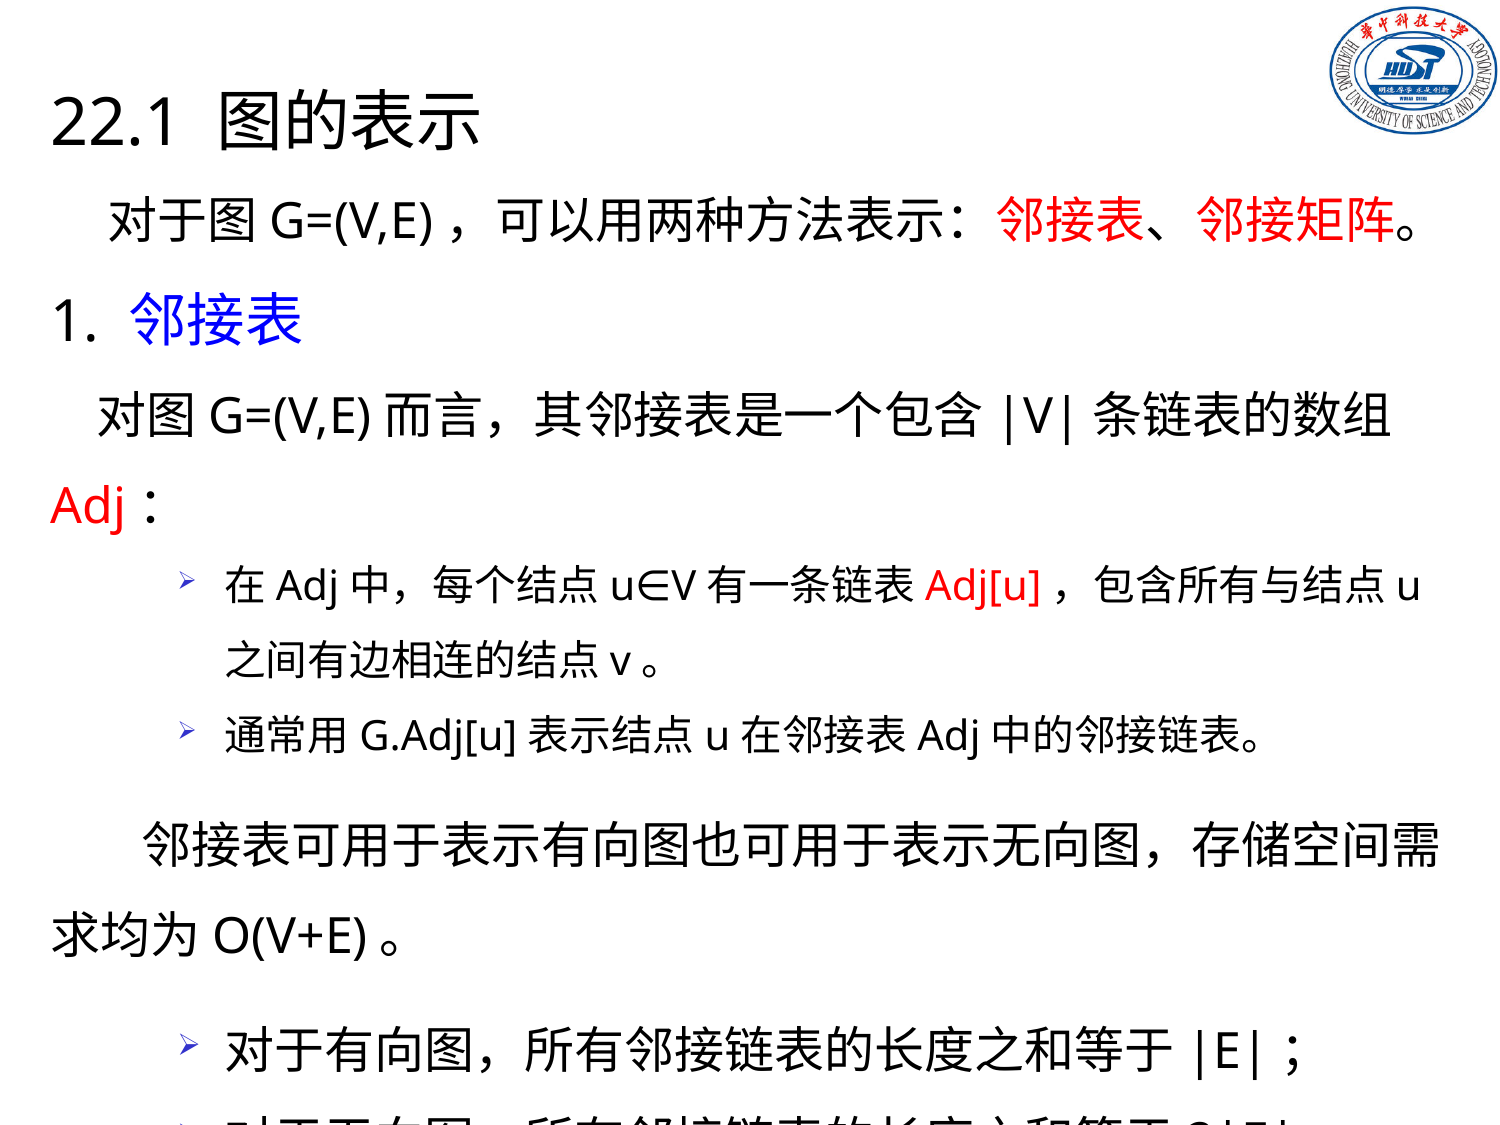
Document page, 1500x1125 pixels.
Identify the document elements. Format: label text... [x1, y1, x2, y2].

picture [1328, 5, 1498, 135]
list 22.1 图的表示 对于图G=(V,E)，可以用两种方法表示：邻接表、邻接矩阵。 1. 邻接表 对图G=(V,E)而言，其邻接表是一个包含|V|条链表的数组Adj： 在Adj中，每个结点u∈V有一条链表Adj[u]，包含所有与结点u之间有边相连的结点v。 通常用G.Adj[u]表示结点u在邻接表Adj中的邻接链表。 邻接表可用于表示有向图也可用于表示无向图，存储空间需求均为O(V+E)。 对于有向图，所有邻接链表的长度之和等于|E|； 对于无向图，所有邻接链表的长度之和等于2|E|。 [17, 31, 1471, 1106]
